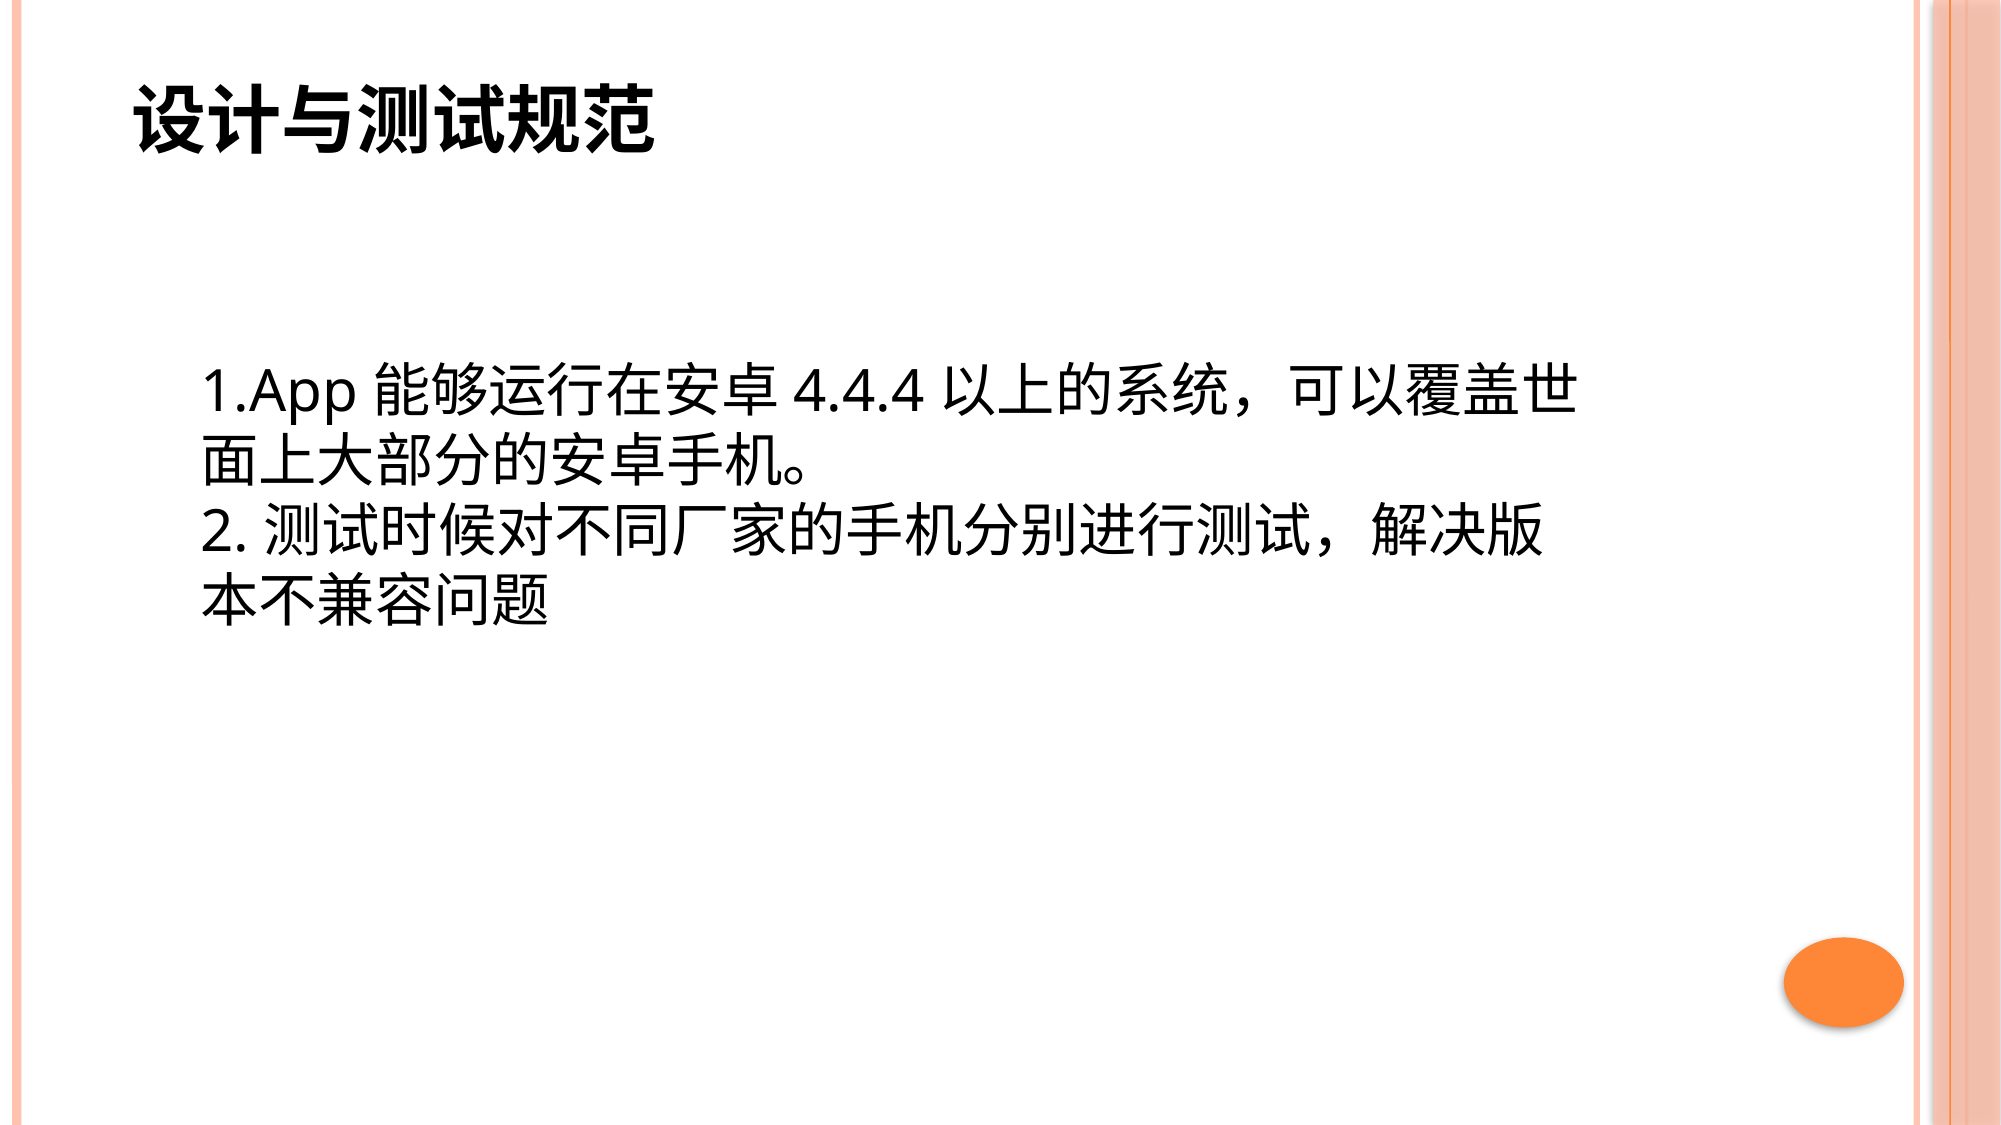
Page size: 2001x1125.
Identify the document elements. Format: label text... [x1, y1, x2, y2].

text_box 设计与测试规范 [116, 64, 672, 170]
text_box 1.App能够运行在安卓4.4.4以上的系统，可以覆盖世面上大部分的安卓手机。 2.测试时候对不同厂家的手机分别进行测试，解决版本不兼容问题 [185, 345, 1604, 711]
